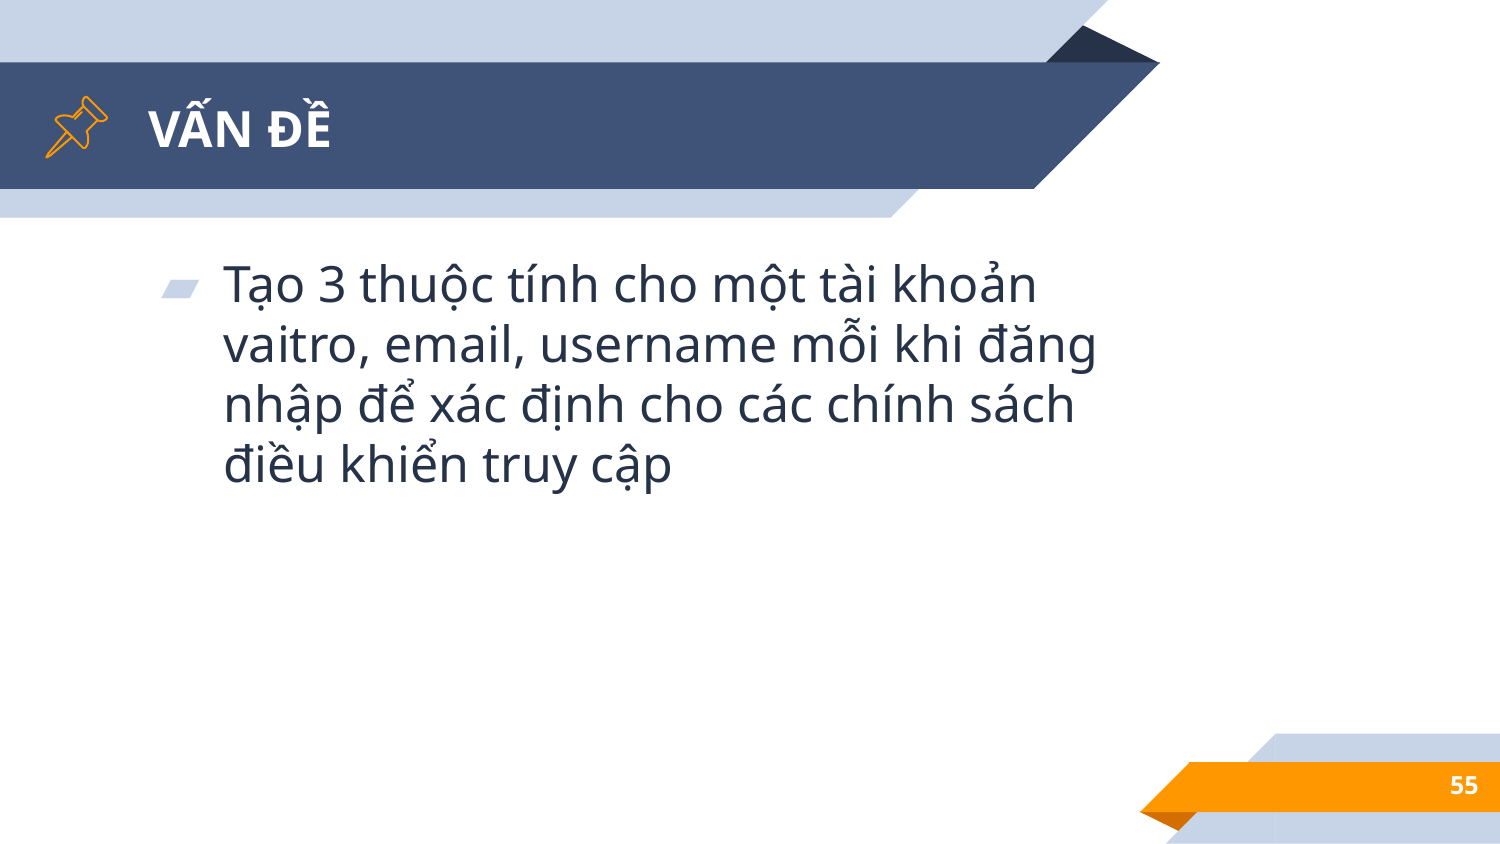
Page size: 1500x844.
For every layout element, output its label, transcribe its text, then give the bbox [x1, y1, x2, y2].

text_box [45, 96, 108, 158]
list Tạo 3 thuộc tính cho một tài khoản vaitro, email, username mỗi khi đăng nhập để xác định cho các chính sách điều khiển truy cập [133, 217, 1140, 528]
title VẤN ĐỀ [133, 64, 1035, 190]
slide_number 55 [1249, 760, 1494, 813]
